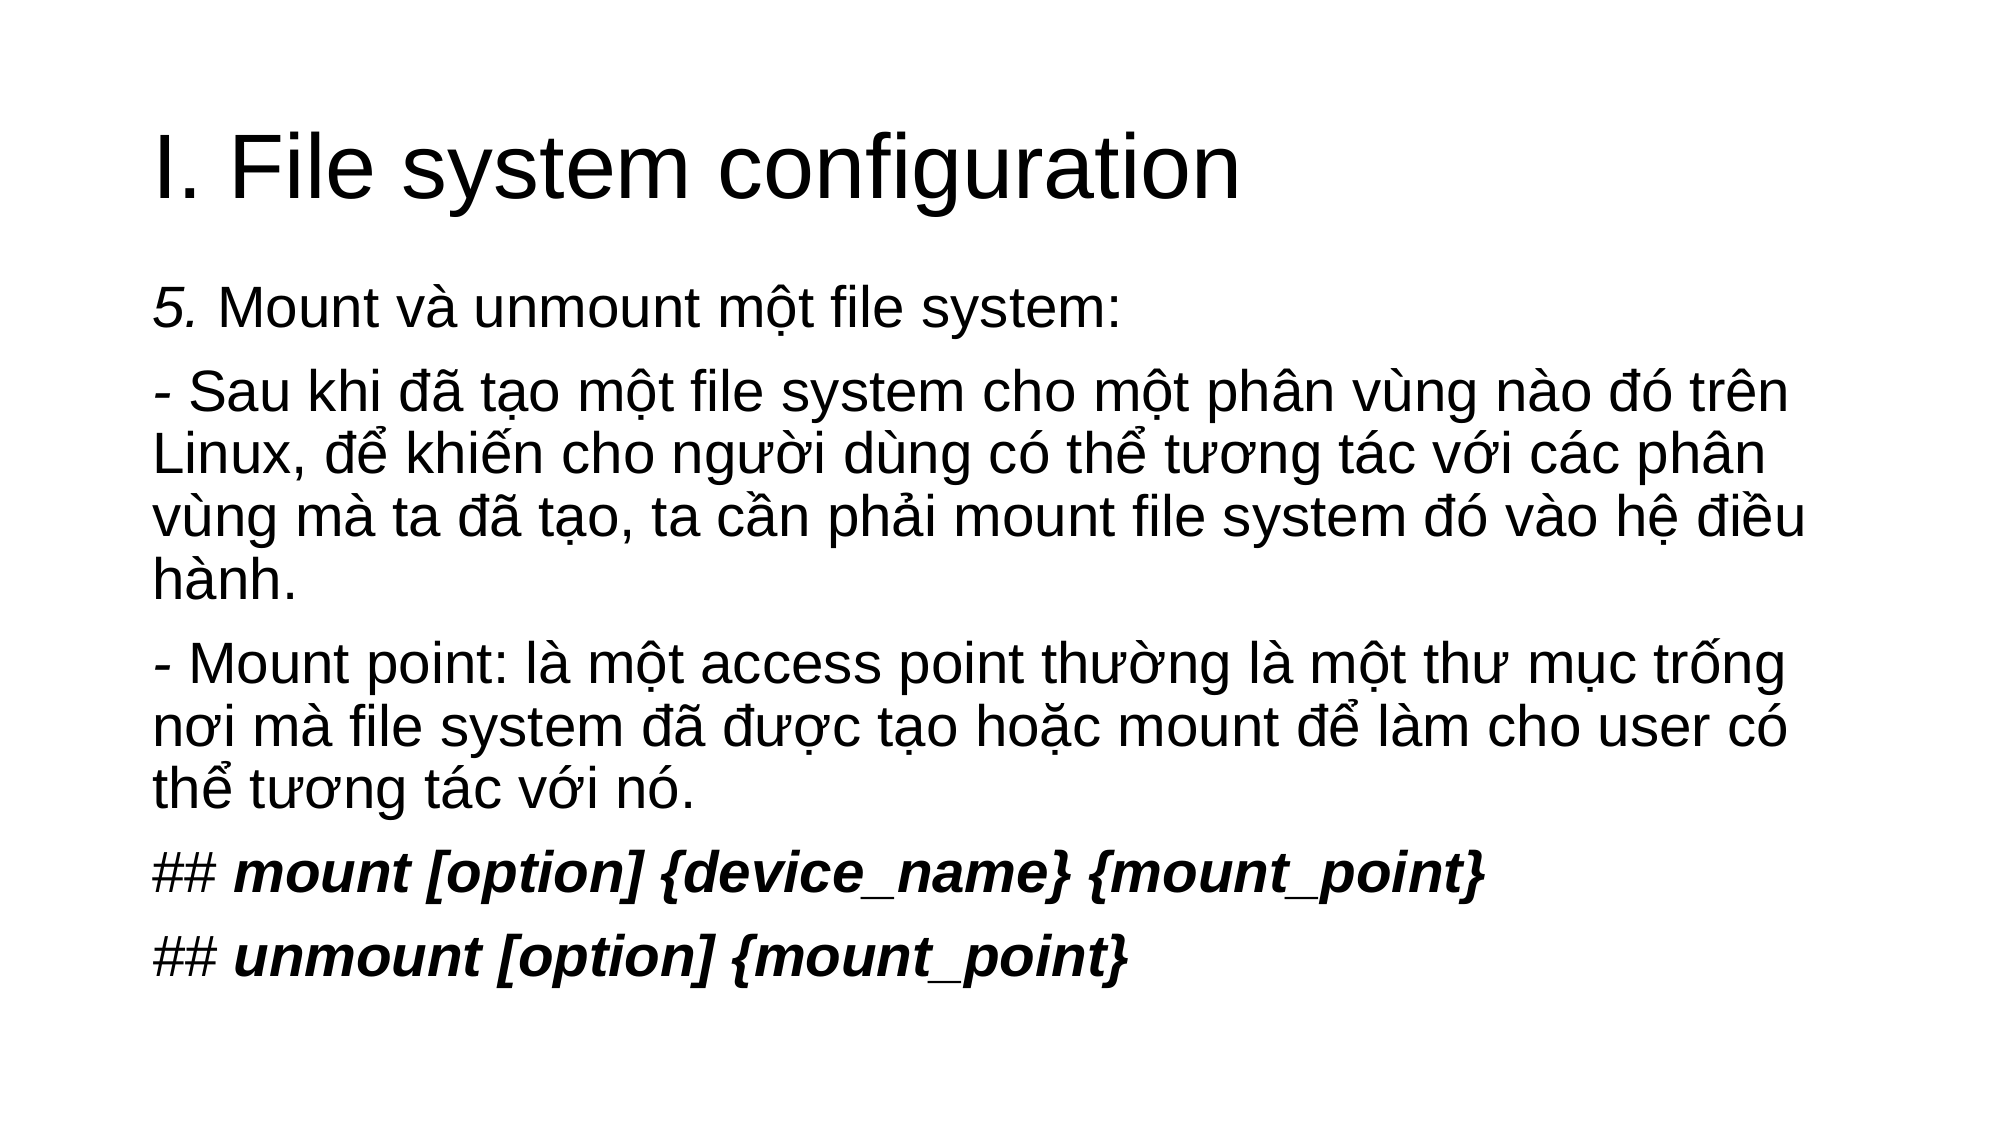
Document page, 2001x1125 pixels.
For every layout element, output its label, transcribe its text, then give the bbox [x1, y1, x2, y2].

list 5. Mount và unmount một file system: - Sau khi đã tạo một file system cho một phân vùng nào đó trên Linux, để khiến cho người dùng có thể tương tác với các phân vùng mà ta đã tạo, ta cần phải mount file system đó vào hệ điều hành. - Mount point: là một access point thường là một thư mục trống nơi mà file system đã được tạo hoặc mount để làm cho user có thể tương tác với nó. ## mount [option] {device_name} {mount_point} ## unmount [option] {mount_point} [137, 269, 1877, 1072]
title I. File system configuration [137, 59, 1863, 269]
